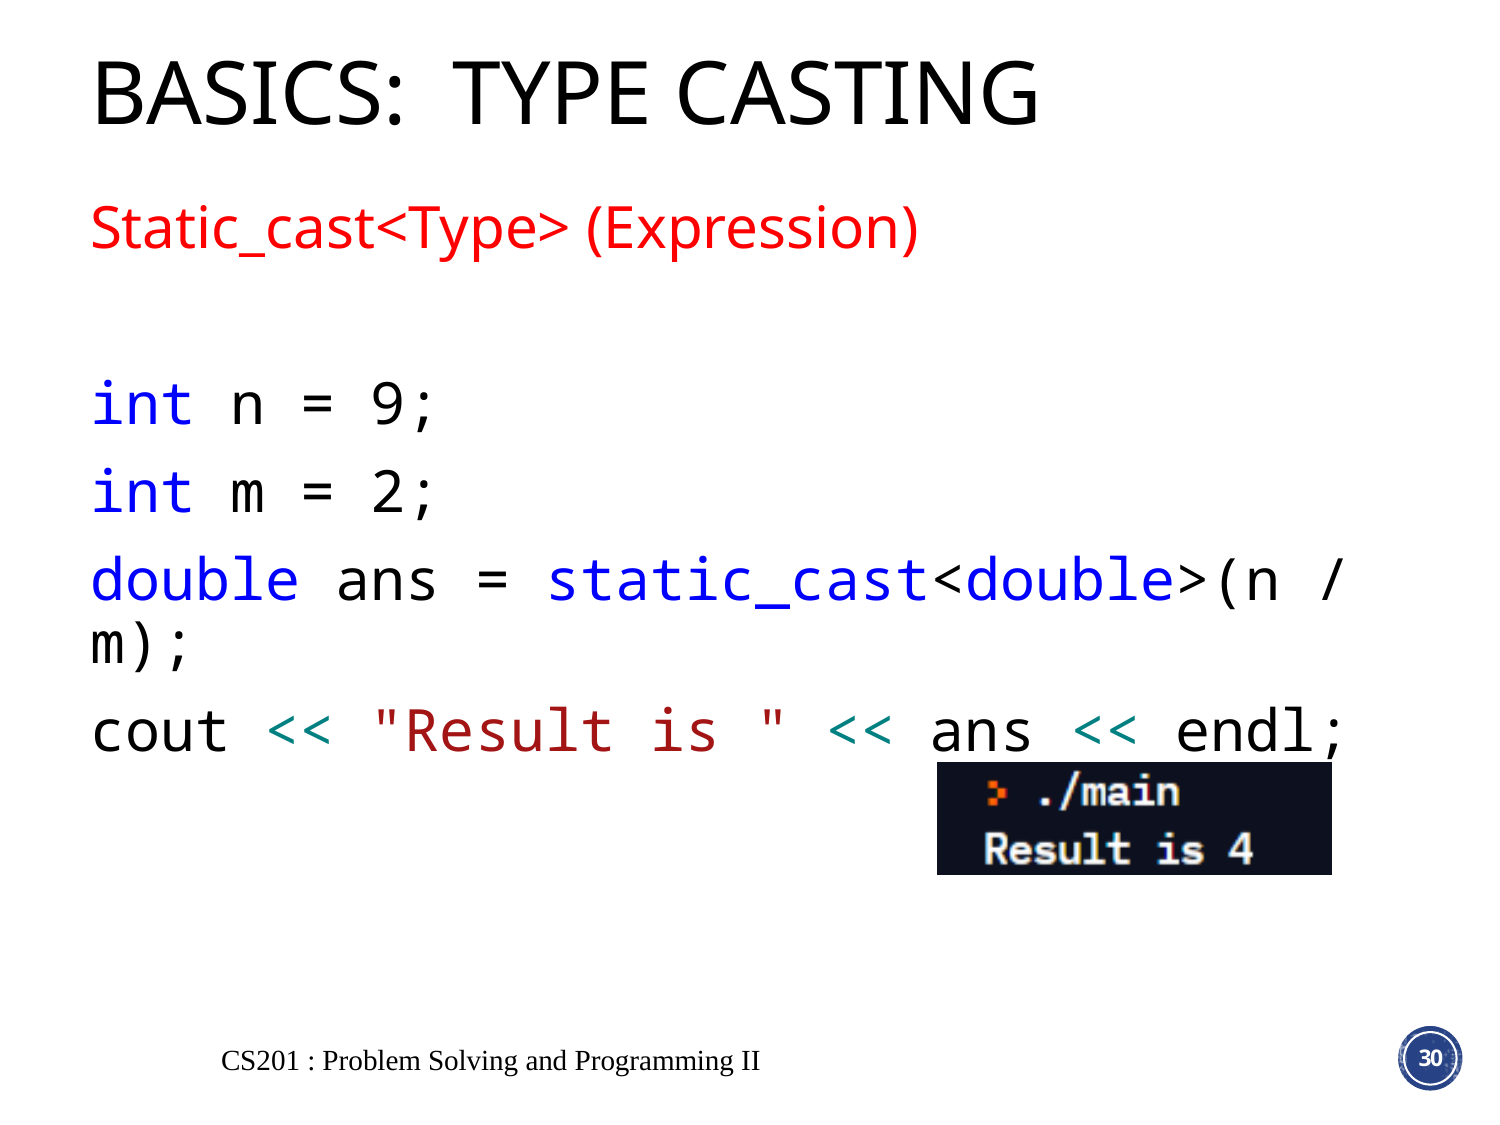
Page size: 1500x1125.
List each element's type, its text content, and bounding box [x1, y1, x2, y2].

footer CS201 : Problem Solving and Programming II [112, 1028, 891, 1089]
title Basics: TYPE CASTING [75, 29, 1350, 163]
slide_number 30 [1391, 1028, 1471, 1089]
list Static_cast<Type> (Expression) int n = 9; int m = 2; double ans = static_cast<double>(n / m); cout << "Result is " << ans << endl; [75, 191, 1425, 934]
picture [937, 762, 1332, 875]
